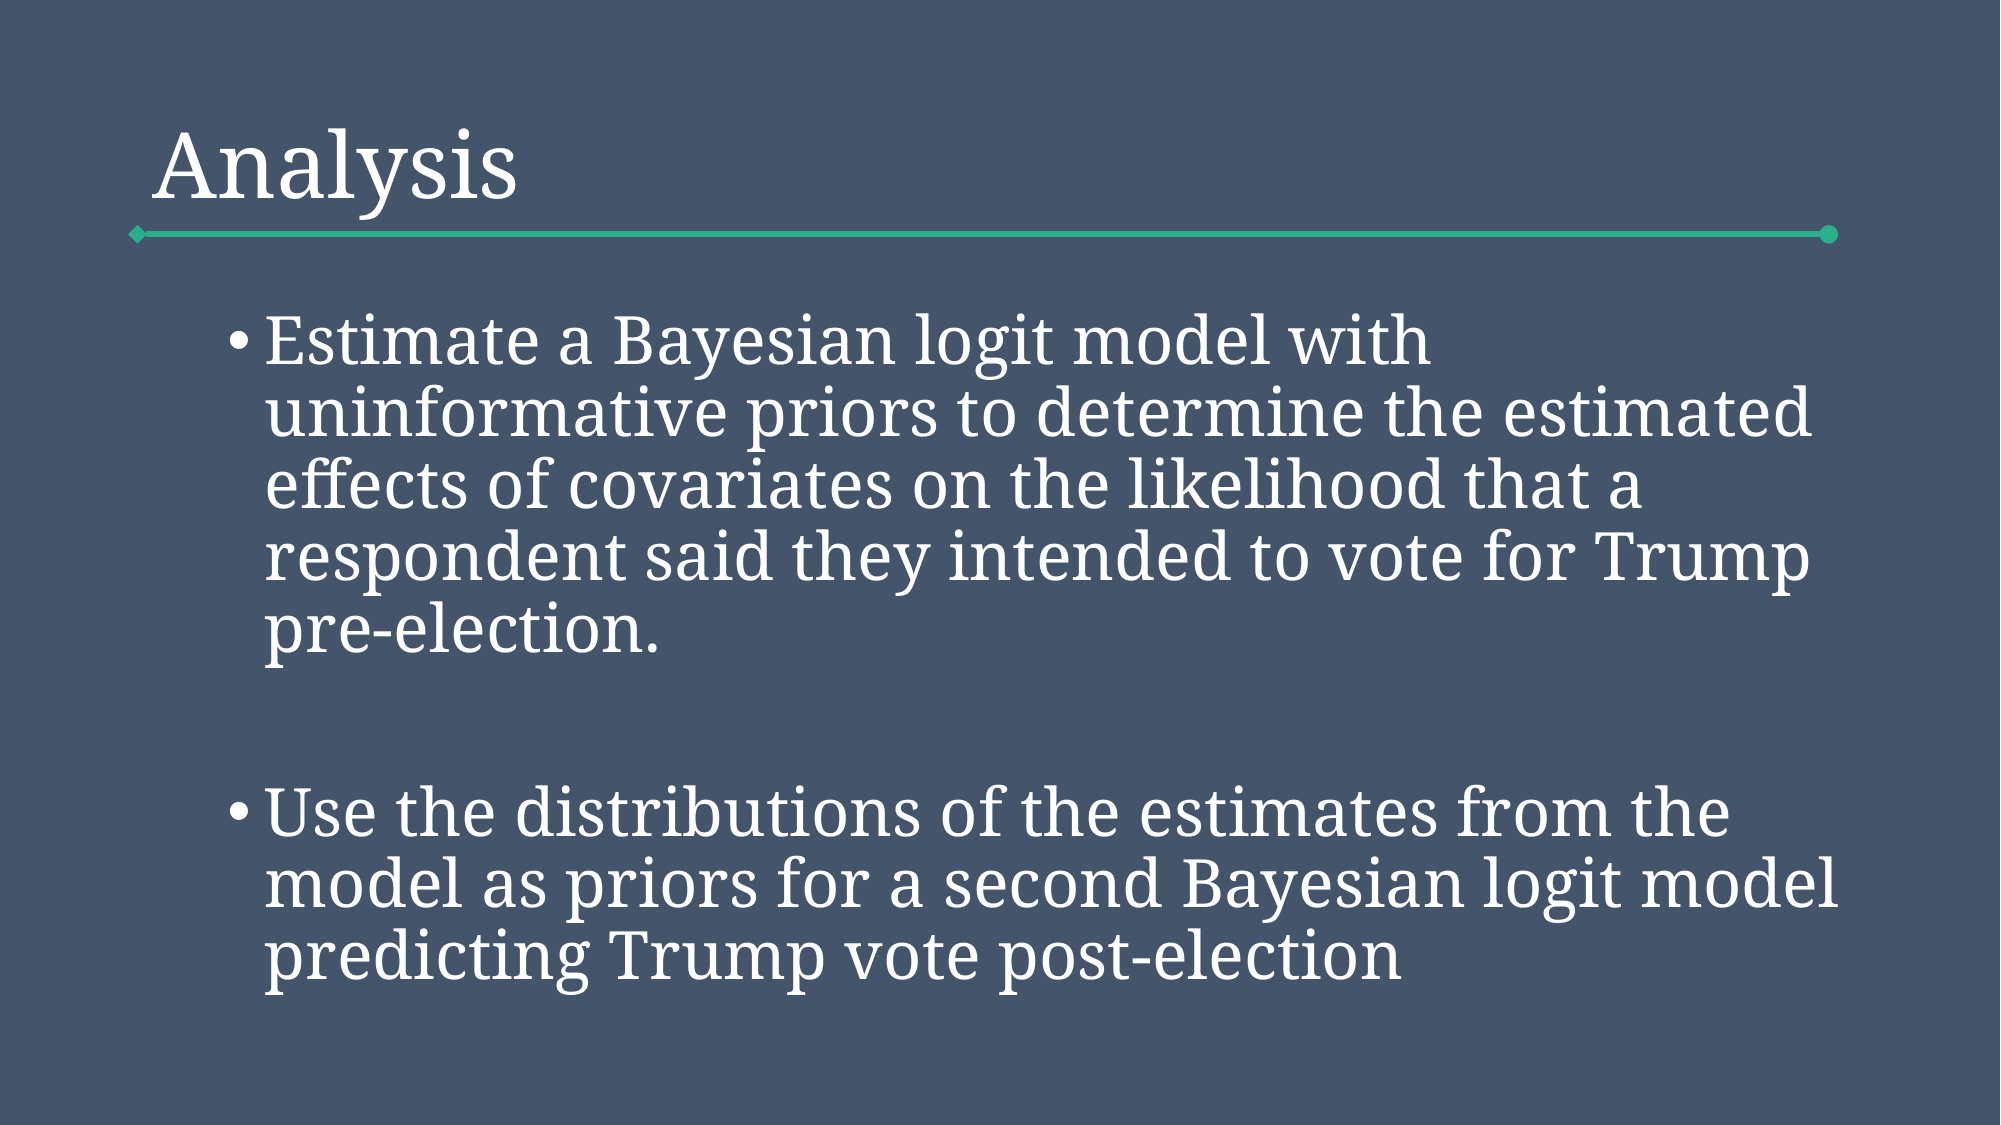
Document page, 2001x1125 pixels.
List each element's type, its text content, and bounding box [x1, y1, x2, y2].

list Estimate a Bayesian logit model with uninformative priors to determine the estimated effects of covariates on the likelihood that a respondent said they intended to vote for Trump pre-election. Use the distributions of the estimates from the model as priors for a second Bayesian logit model predicting Trump vote post-election [137, 299, 1863, 1014]
title Analysis [137, 59, 1863, 278]
